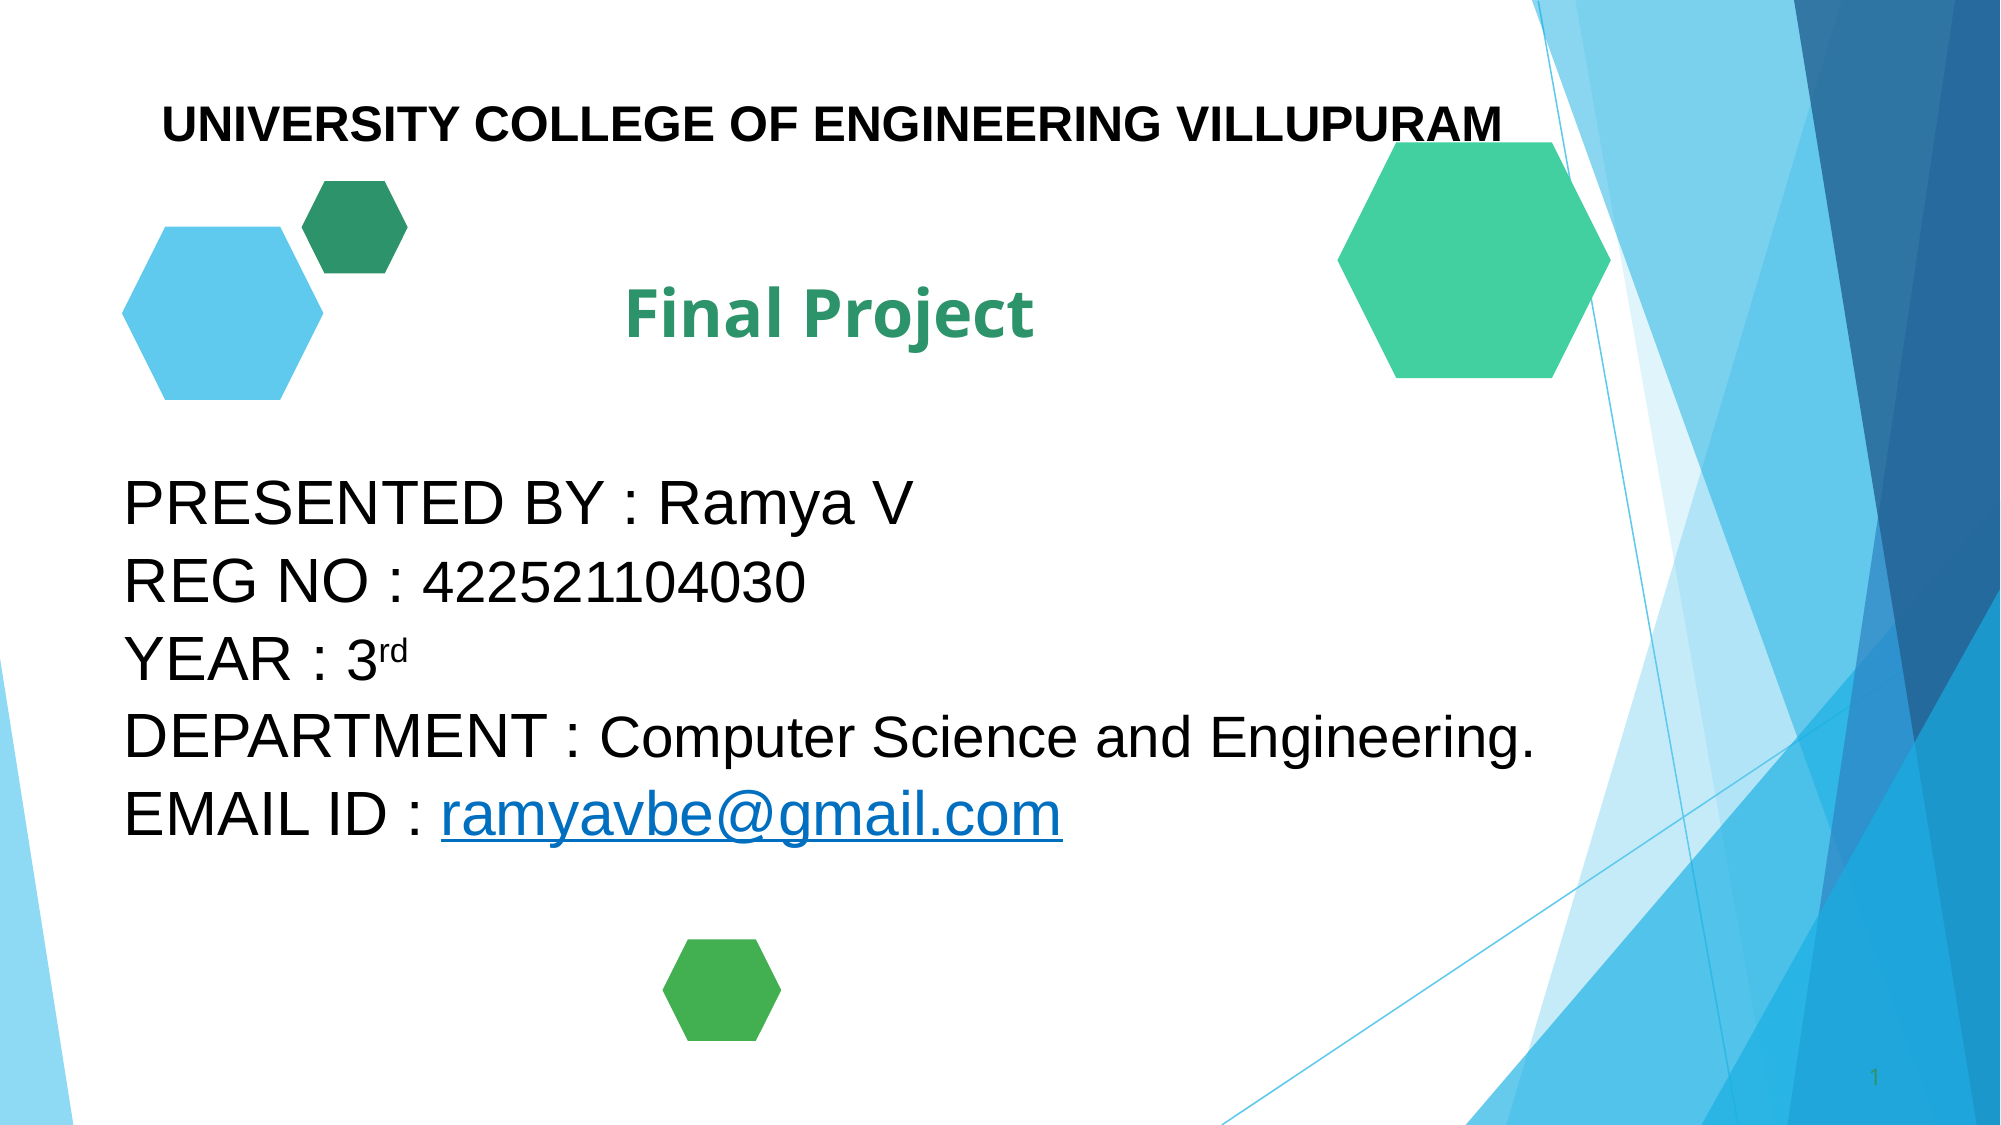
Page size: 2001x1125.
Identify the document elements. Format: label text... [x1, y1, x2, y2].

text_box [121, 180, 408, 401]
slide_number 1 [1849, 1061, 1890, 1125]
text_box [662, 939, 782, 1041]
text_box PRESENTED BY : Ramya V REG NO : 422521104030 YEAR : 3rd DEPARTMENT : Computer Science and Engineering. EMAIL ID : ramyavbe@gmail.com [121, 459, 1559, 848]
text_box Final Project [621, 268, 1040, 351]
text_box UNIVERSITY COLLEGE OF ENGINEERING VILLUPURAM [146, 84, 1522, 159]
text_box [1337, 142, 1611, 379]
